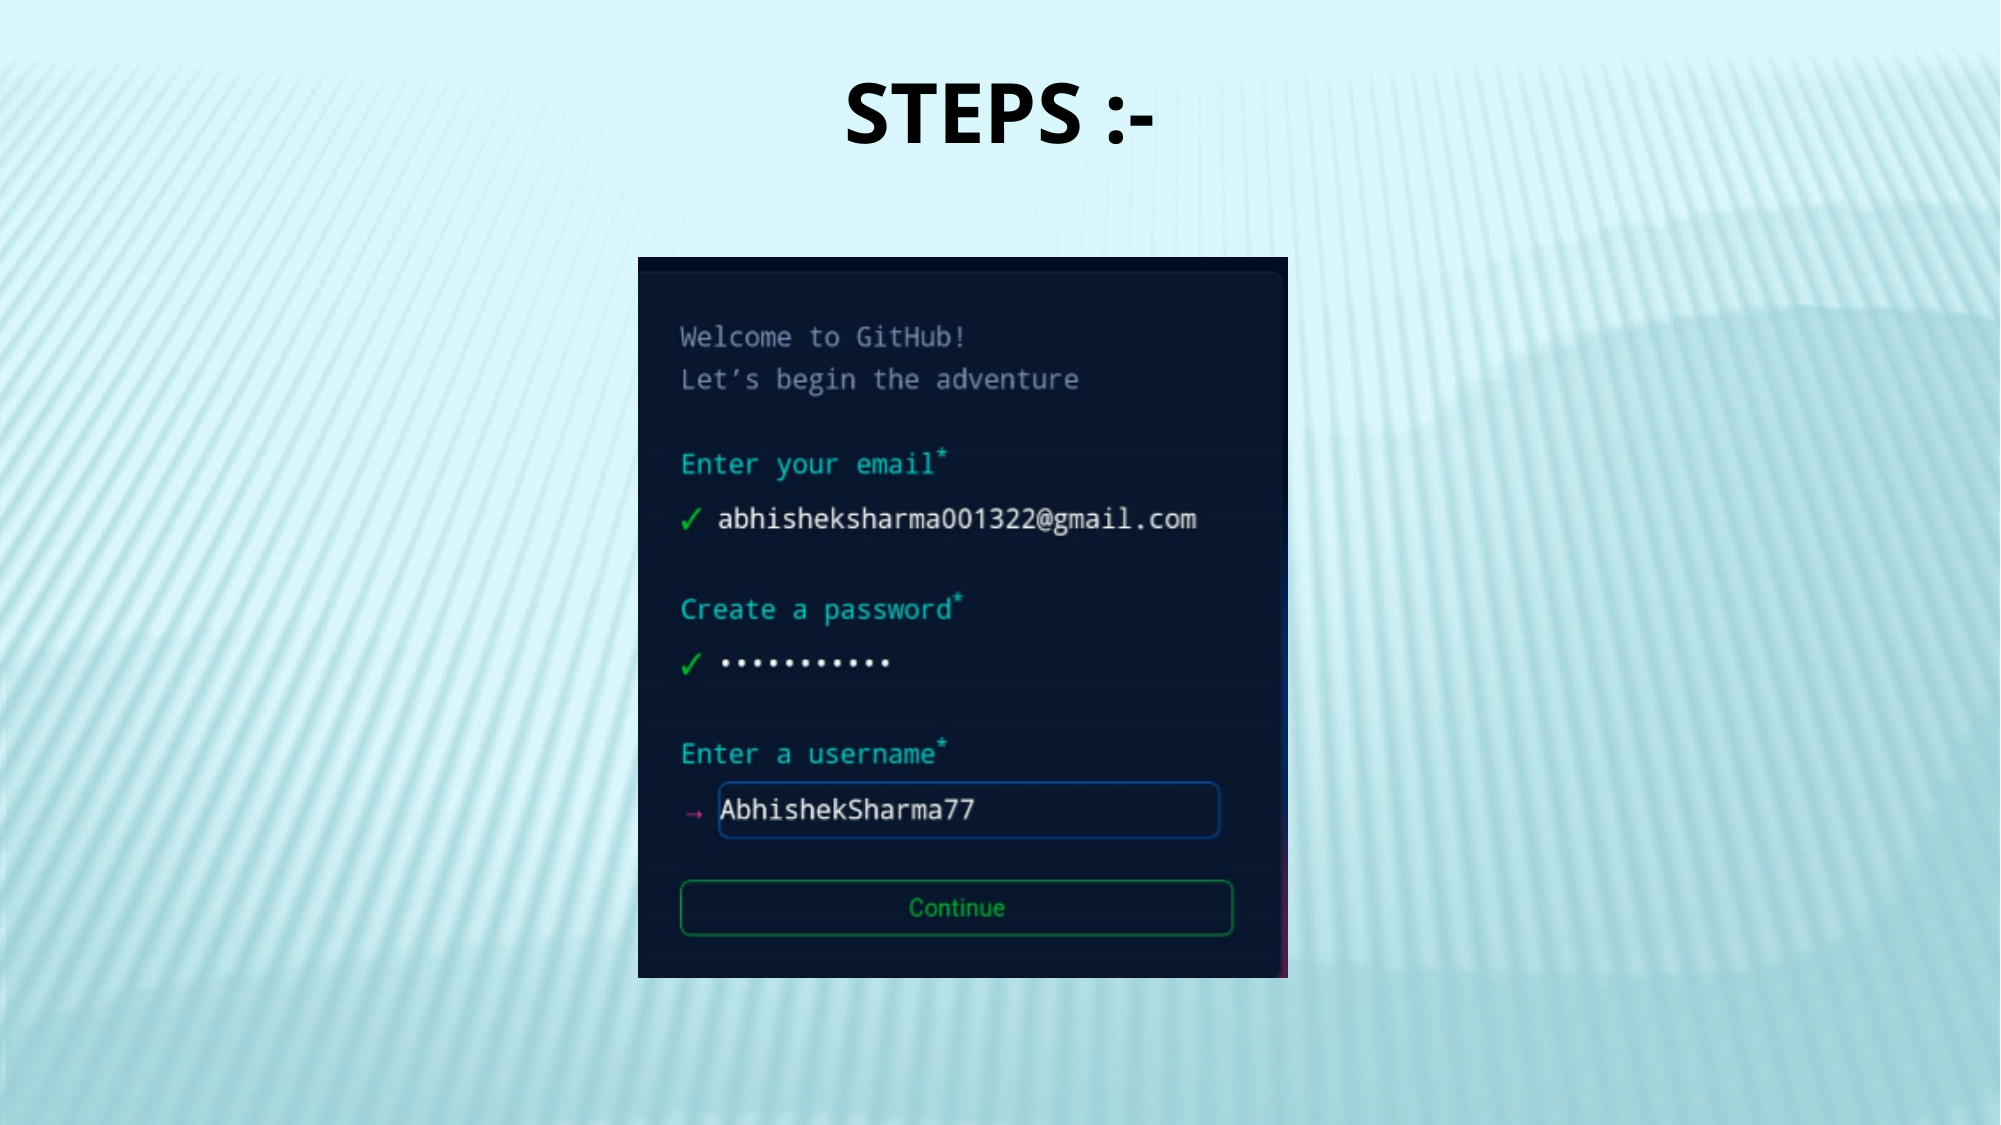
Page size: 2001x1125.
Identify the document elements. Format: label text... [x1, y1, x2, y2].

text_box STEPS :- [184, 53, 1816, 168]
picture [637, 257, 1288, 979]
